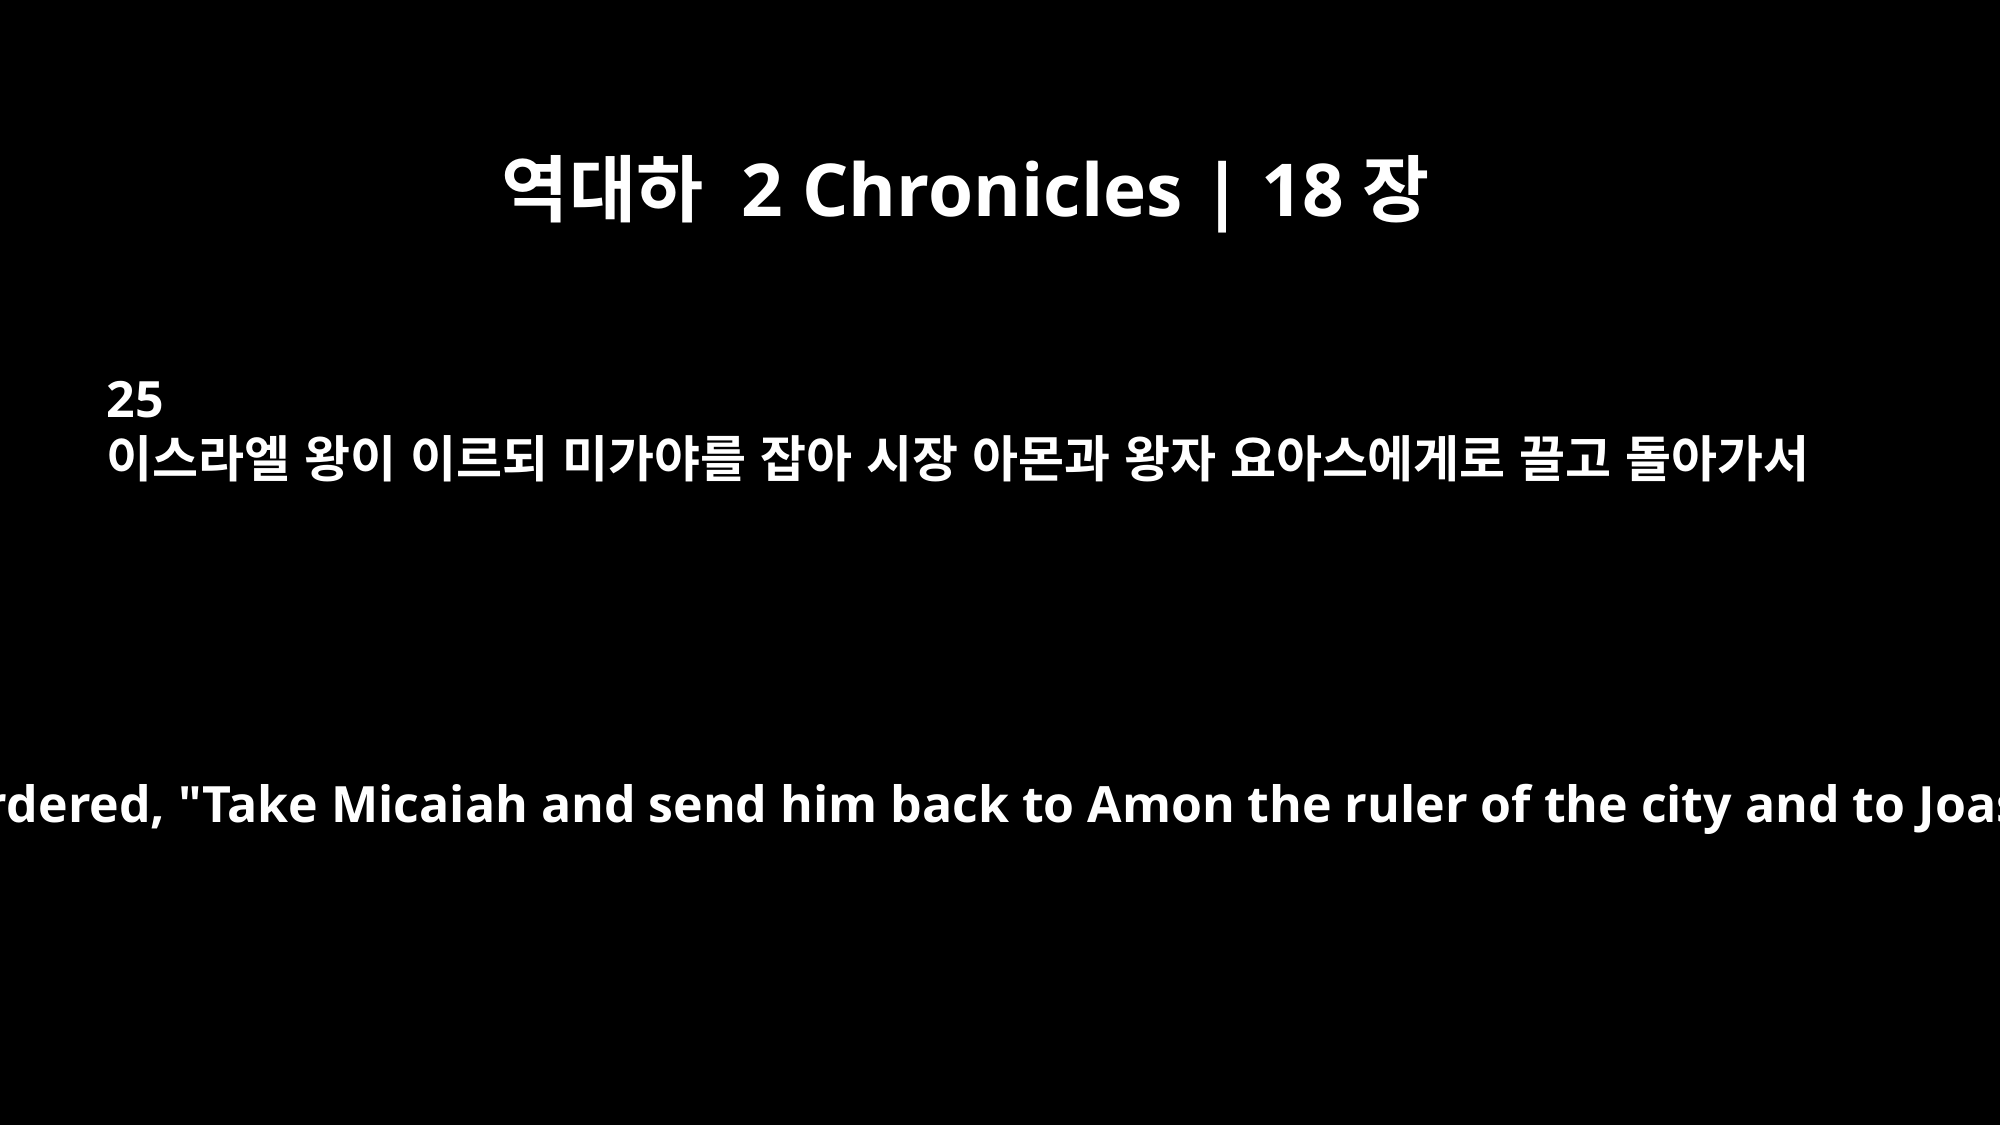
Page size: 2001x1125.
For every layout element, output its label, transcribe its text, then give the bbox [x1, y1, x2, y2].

text_box The king of Israel then ordered, "Take Micaiah and send him back to Amon the ruler of the city and to Joash the king's son, [0, 764, 2000, 840]
text_box 25 이스라엘 왕이 이르되 미가야를 잡아 시장 아몬과 왕자 요아스에게로 끌고 돌아가서 [91, 359, 1826, 495]
text_box 역대하 2 Chronicles | 18장 [487, 136, 1445, 239]
